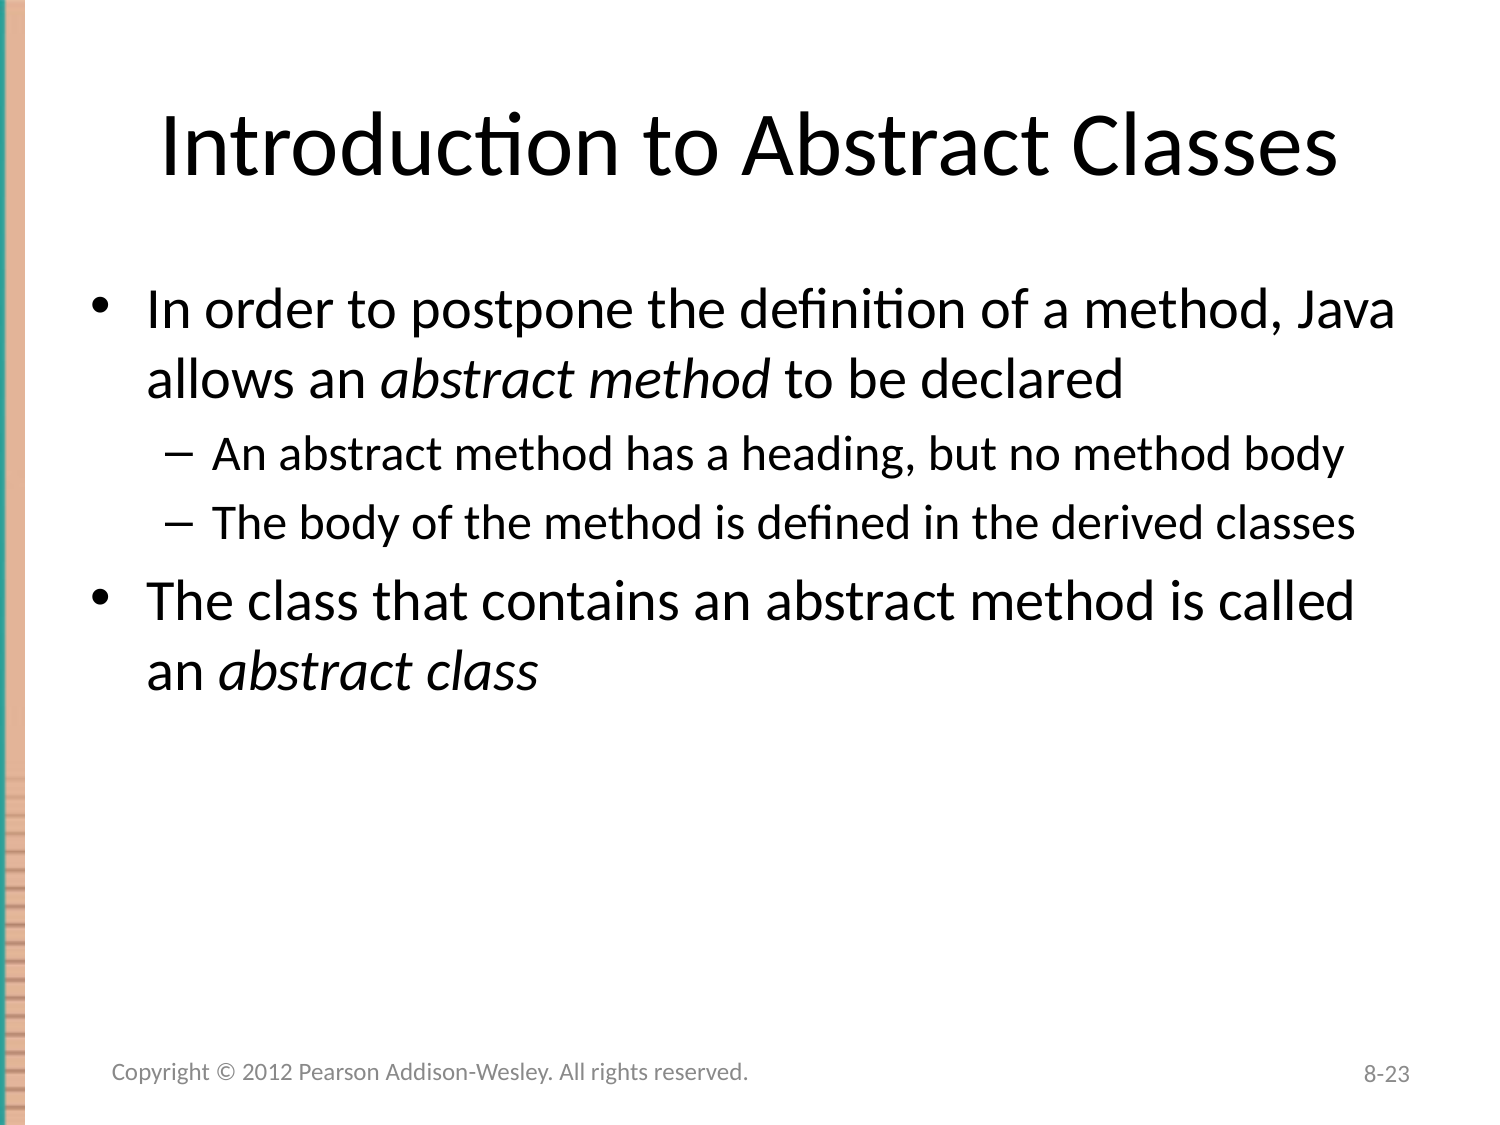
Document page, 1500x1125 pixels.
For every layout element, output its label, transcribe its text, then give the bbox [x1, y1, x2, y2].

picture [0, 0, 25, 1125]
slide_number 8-23 [1074, 1042, 1425, 1103]
list In order to postpone the definition of a method, Java allows an abstract method to be declared An abstract method has a heading, but no method body The body of the method is defined in the derived classes The class that contains an abstract method is called an abstract class [74, 262, 1426, 1006]
footer Copyright © 2012 Pearson Addison-Wesley. All rights reserved. [75, 1040, 788, 1100]
title Introduction to Abstract Classes [74, 44, 1426, 233]
